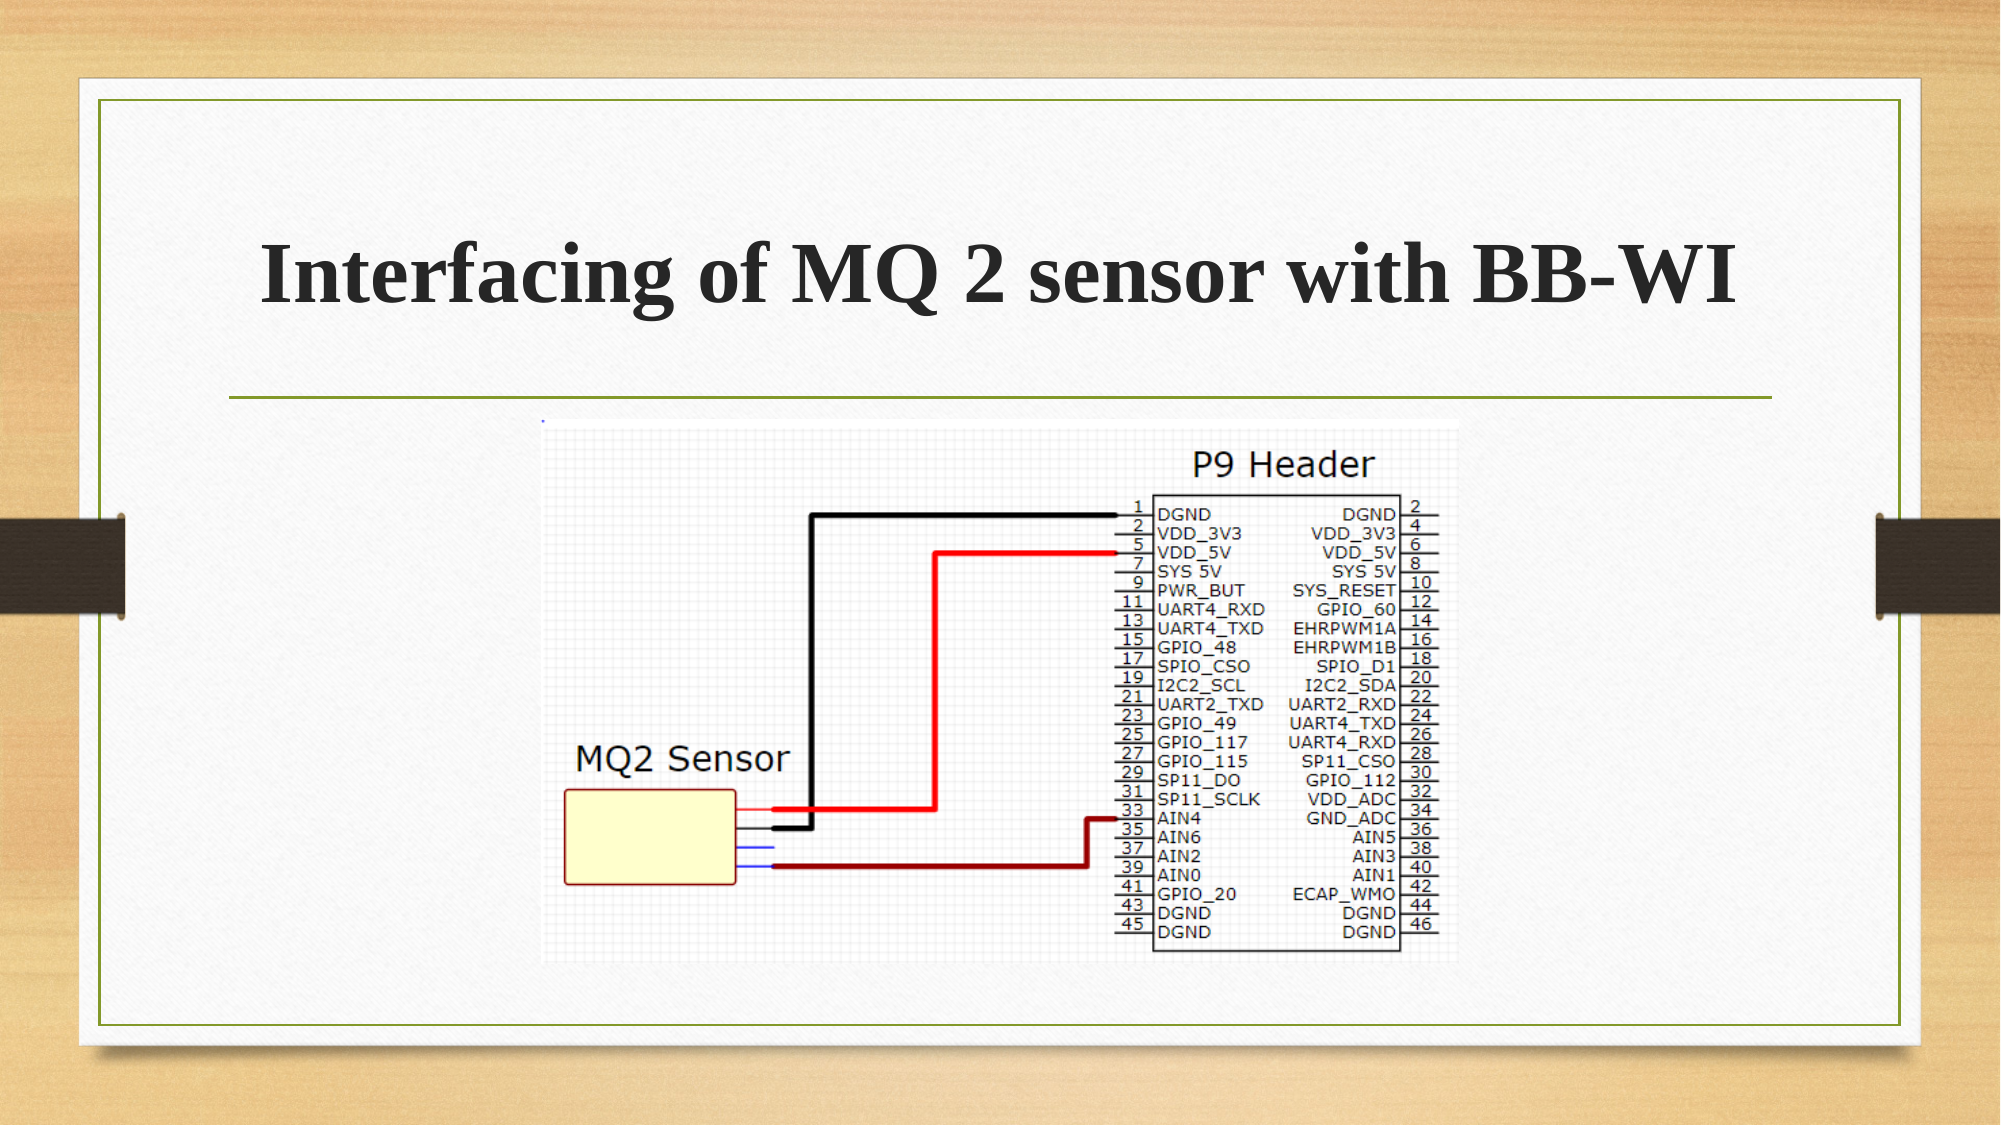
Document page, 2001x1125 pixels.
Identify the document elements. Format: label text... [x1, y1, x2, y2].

title Interfacing of MQ 2 sensor with BB-WI [212, 161, 1788, 375]
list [541, 419, 1459, 964]
picture [0, 0, 2001, 1125]
